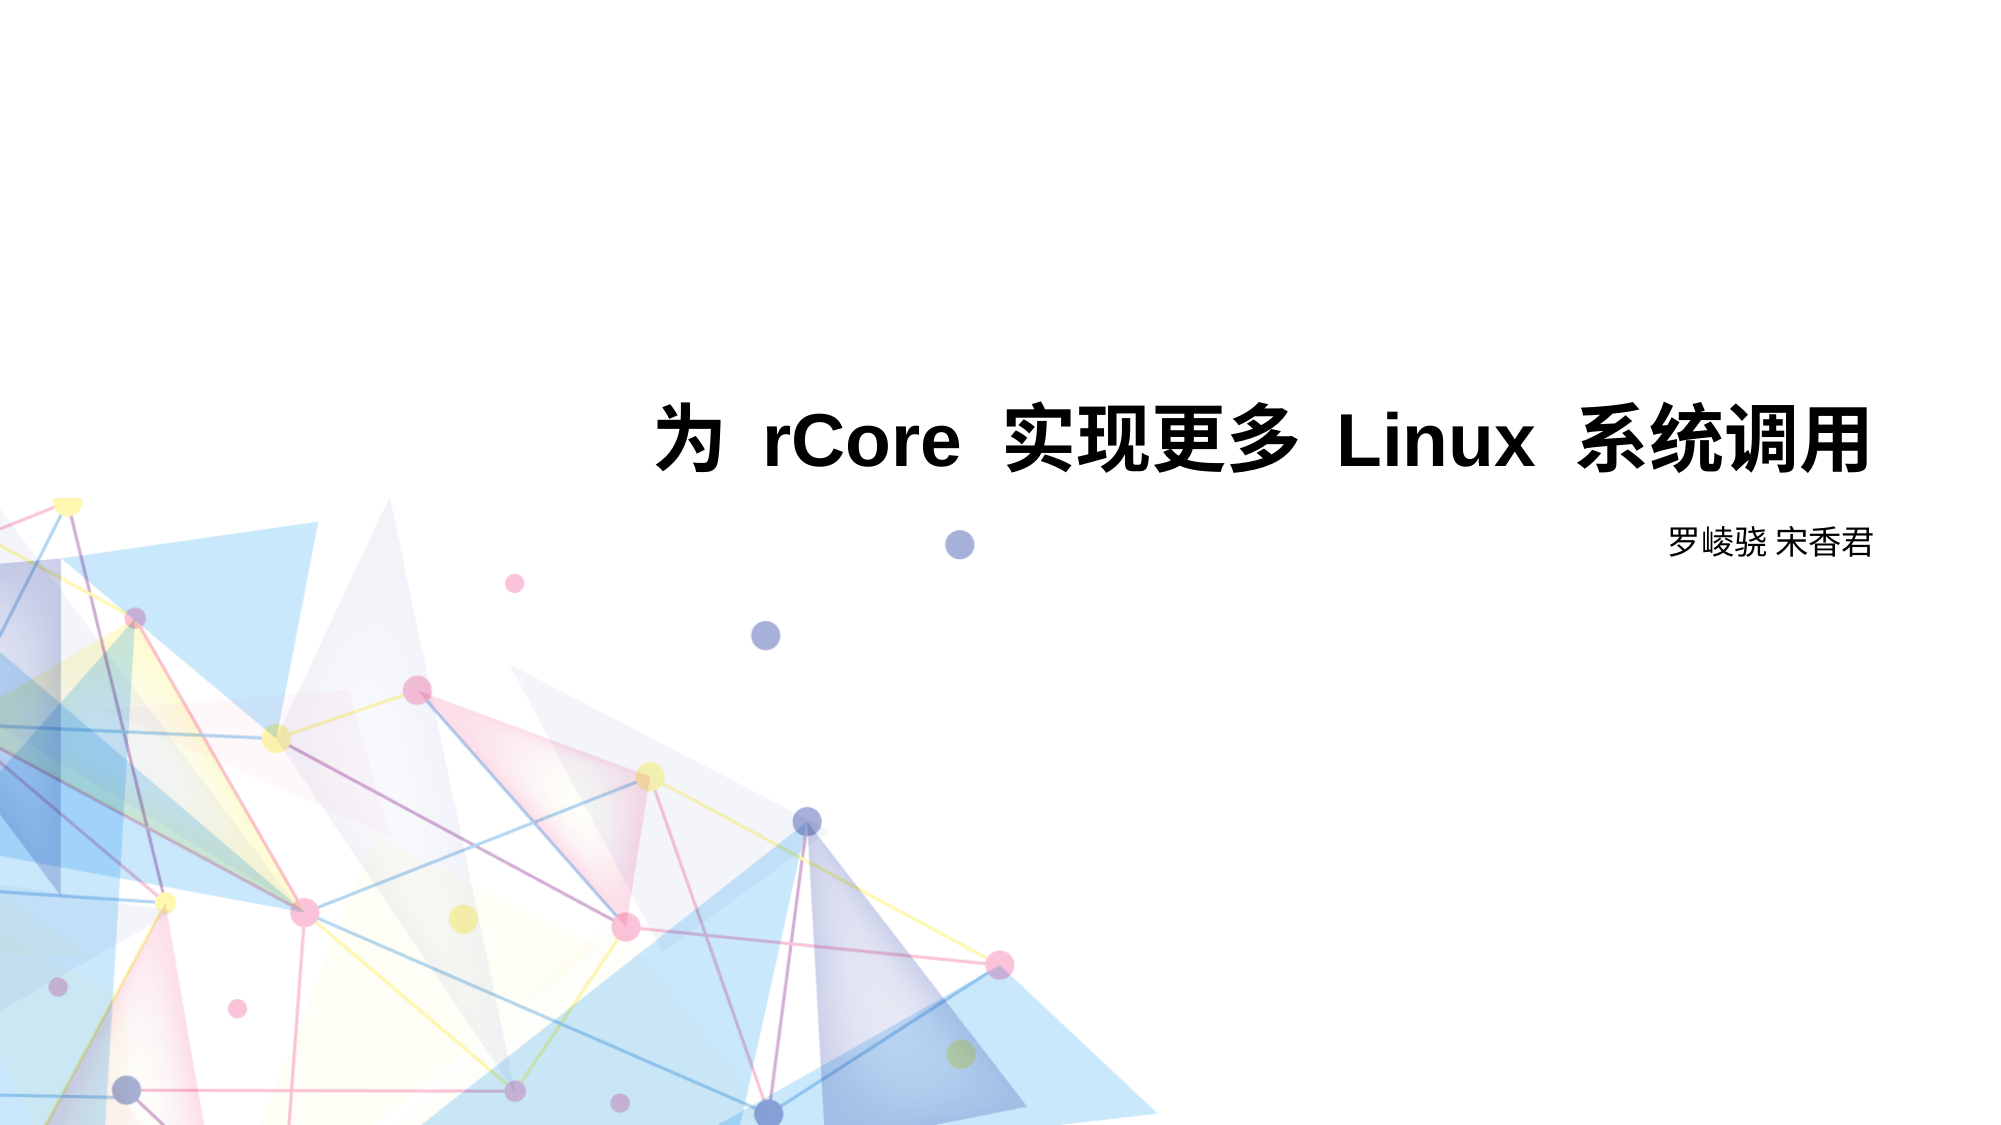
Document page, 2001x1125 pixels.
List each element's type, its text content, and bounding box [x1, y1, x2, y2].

subtitle 罗崚骁 宋香君 [109, 505, 1890, 583]
picture [0, 498, 1301, 1125]
title 为 rCore 实现更多 Linux 系统调用 [109, 380, 1890, 504]
